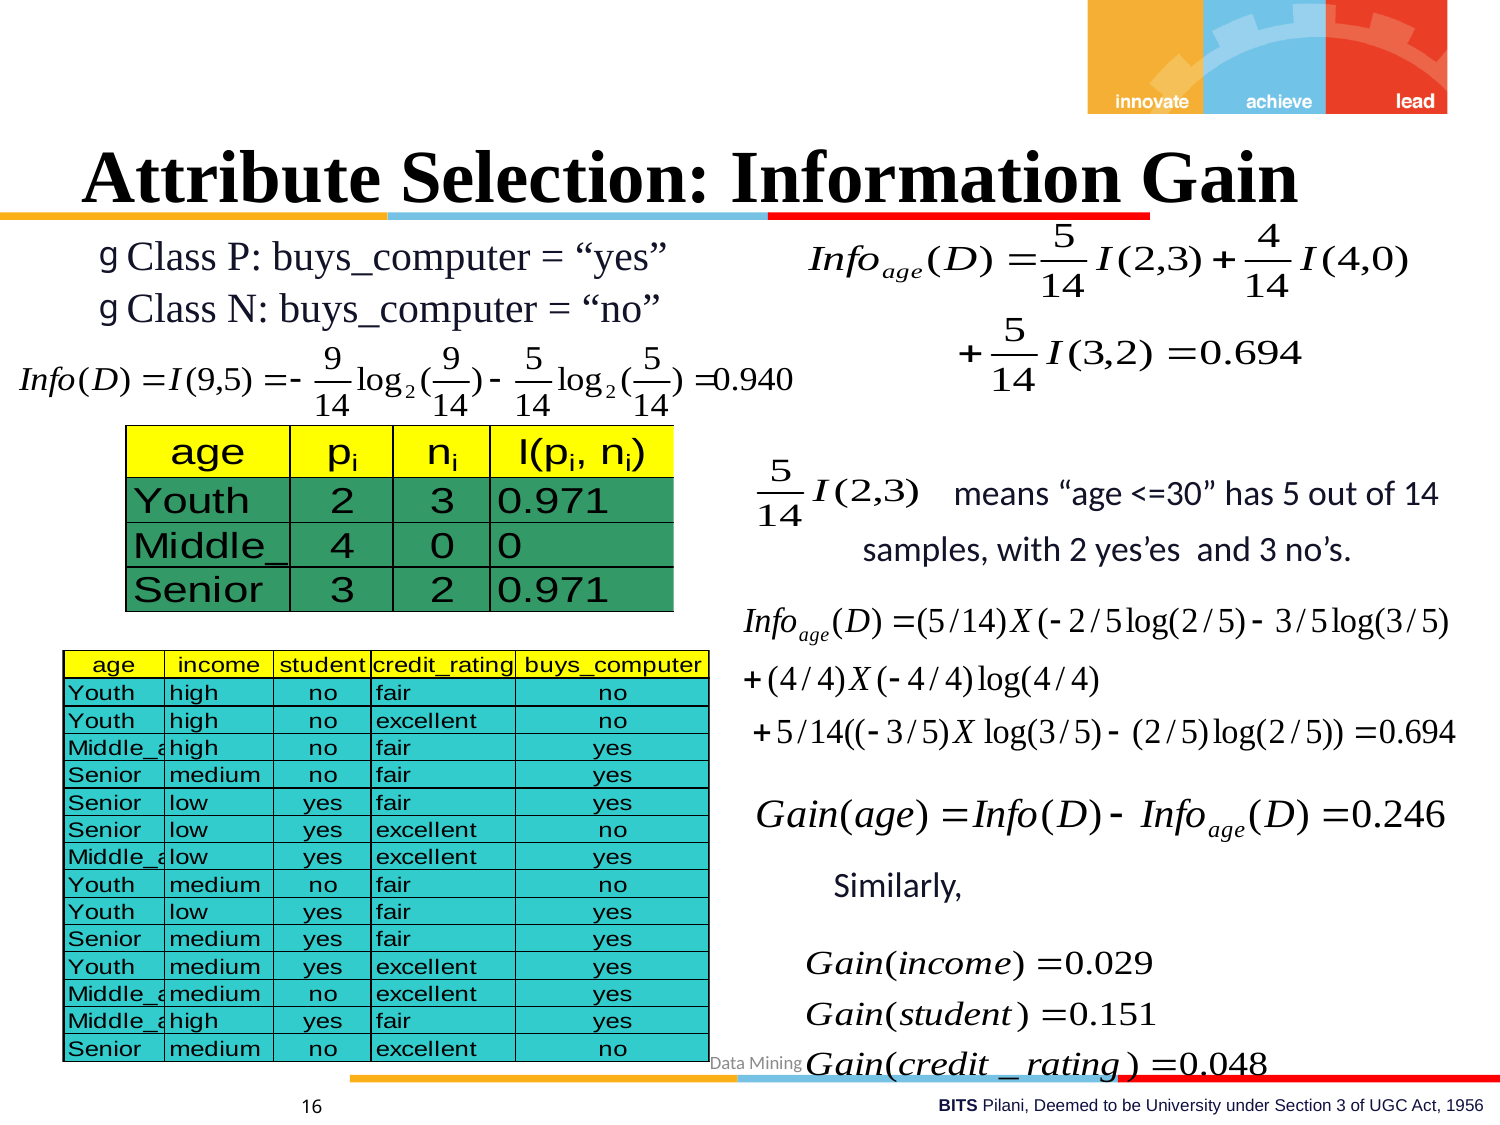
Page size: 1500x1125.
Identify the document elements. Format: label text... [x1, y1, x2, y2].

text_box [62, 649, 711, 1063]
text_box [799, 212, 1416, 400]
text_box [737, 599, 1462, 759]
list Class P: buys_computer = “yes” Class N: buys_computer = “no” [83, 230, 799, 337]
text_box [124, 424, 676, 613]
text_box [749, 449, 927, 535]
slide_number 16 [0, 1089, 338, 1125]
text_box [12, 337, 800, 424]
picture [1087, 0, 1448, 114]
title Attribute Selection: Information Gain [66, 129, 1327, 228]
list Class P: buys_computer = “yes” Class N: buys_computer = “no” [83, 400, 1378, 945]
list means “age <=30” has 5 out of 14 samples, with 2 yes’es and 3 no’s. Similarly, [818, 450, 1500, 913]
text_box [799, 943, 1275, 1090]
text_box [749, 787, 1451, 852]
